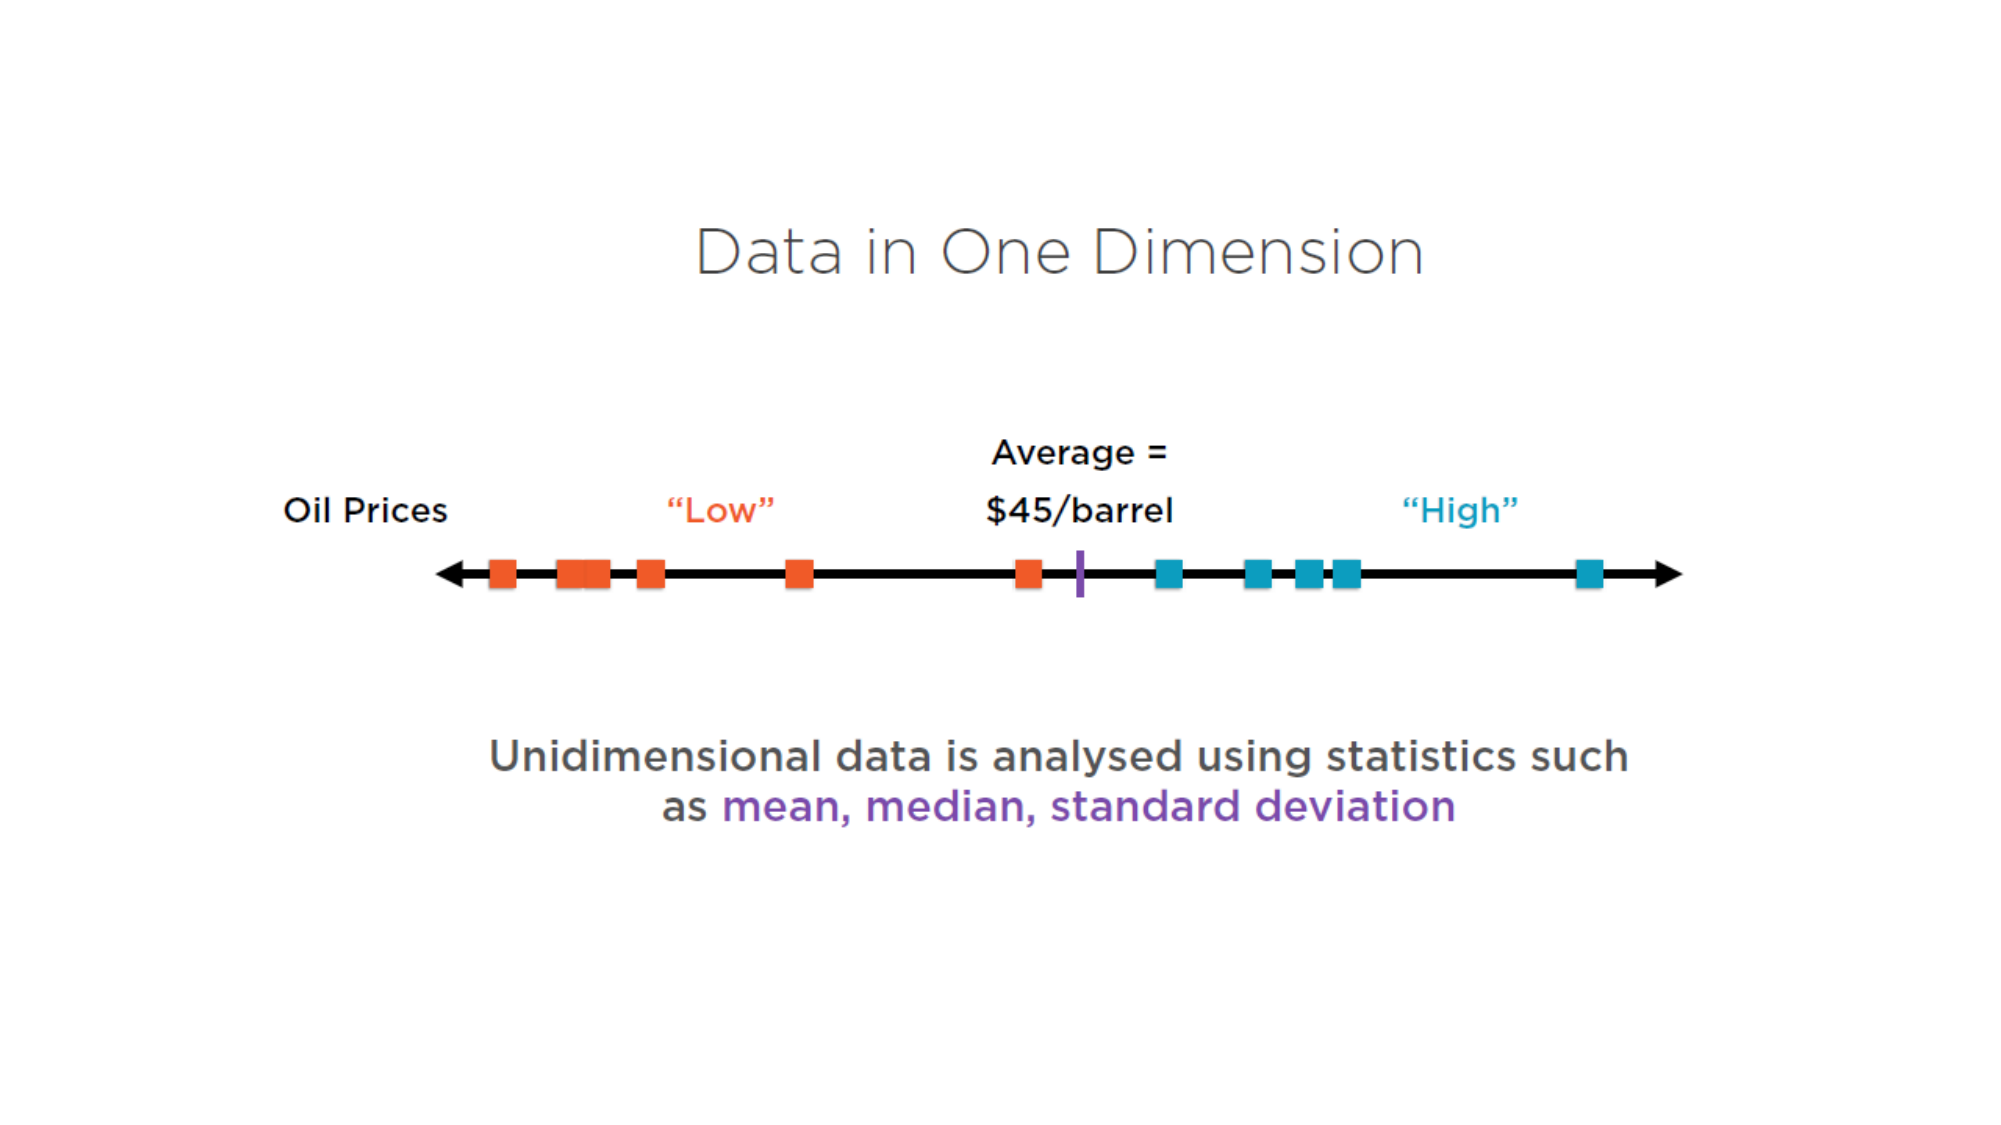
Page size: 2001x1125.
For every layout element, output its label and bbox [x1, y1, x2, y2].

picture [229, 166, 1771, 959]
